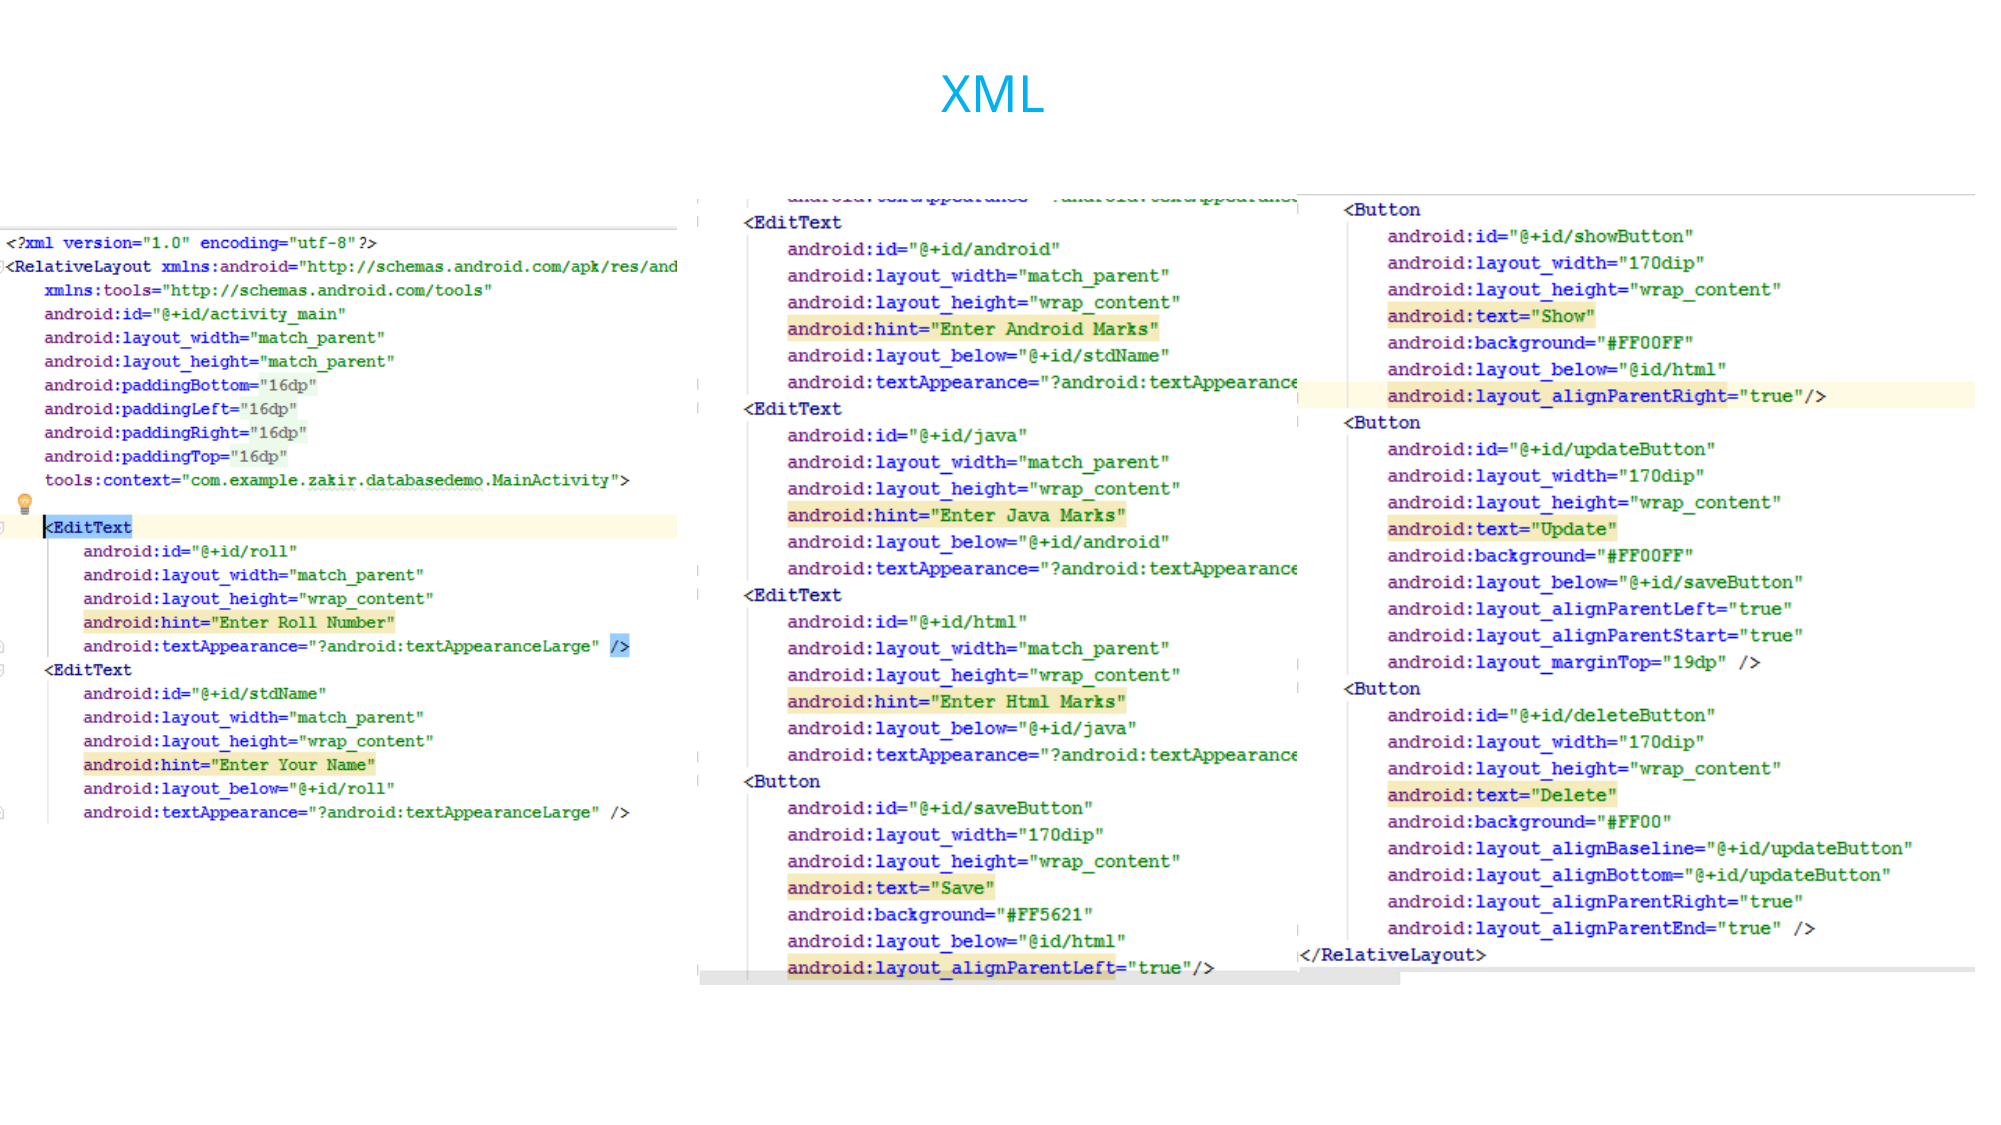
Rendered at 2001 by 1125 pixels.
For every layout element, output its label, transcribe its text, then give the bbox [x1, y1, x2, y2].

title XML [137, 59, 1863, 131]
picture [0, 226, 677, 829]
picture [697, 194, 1975, 985]
